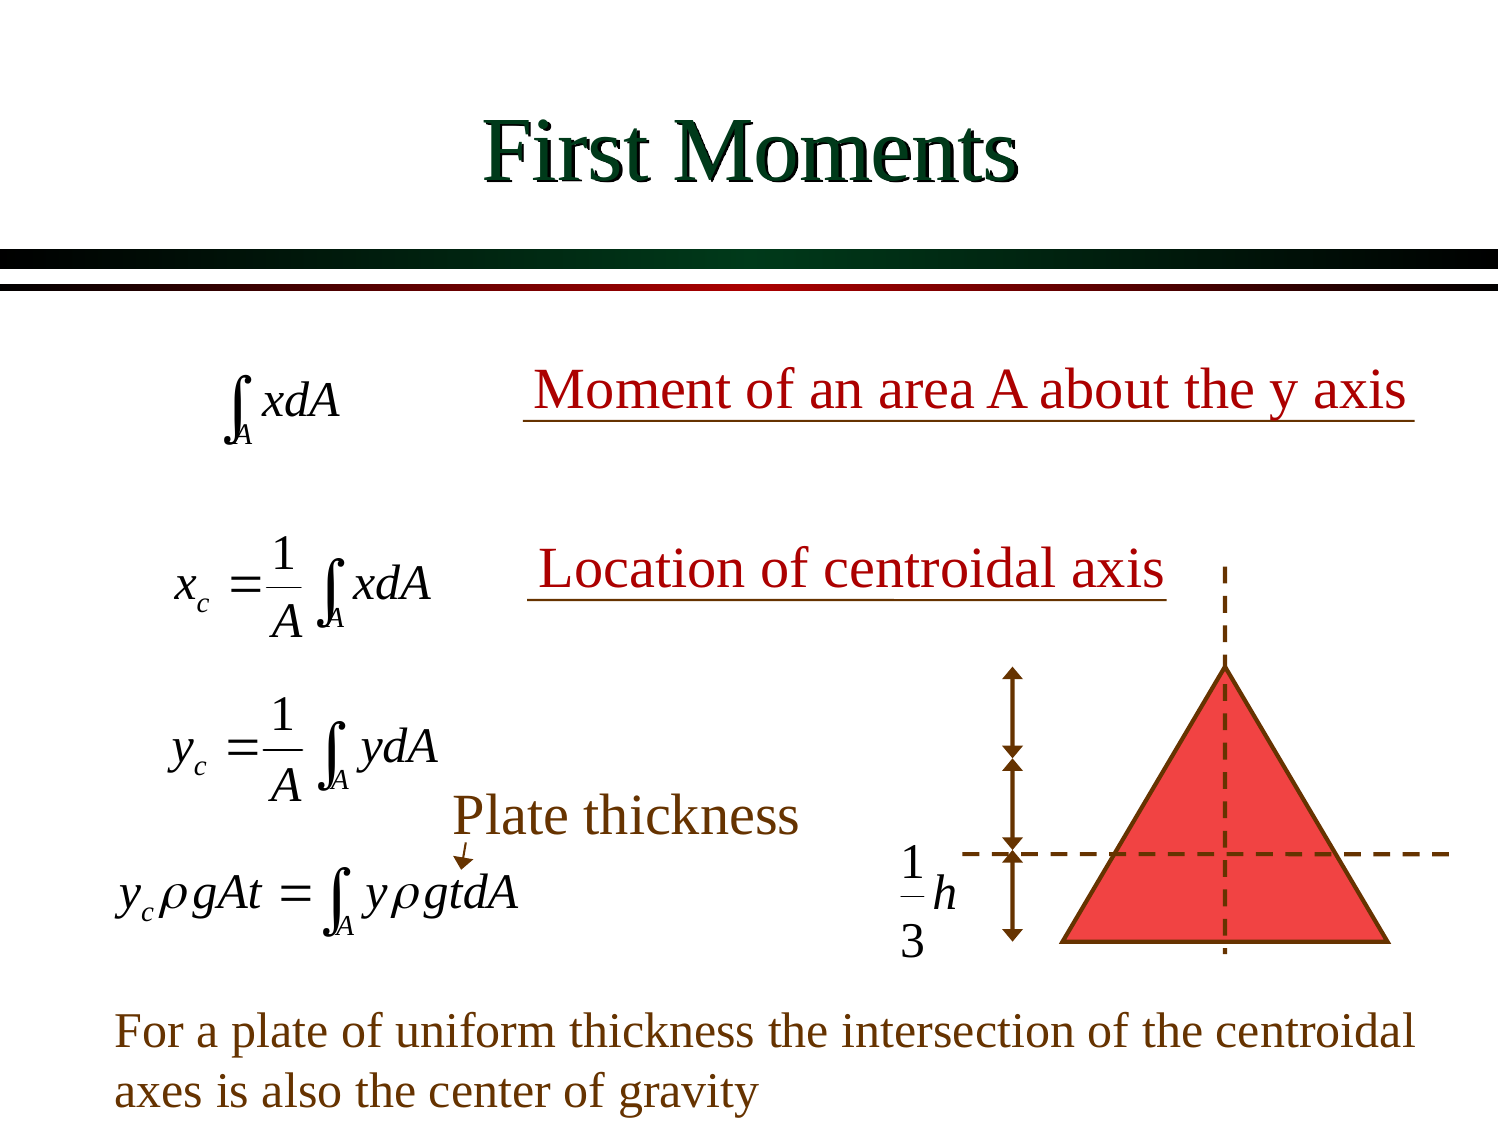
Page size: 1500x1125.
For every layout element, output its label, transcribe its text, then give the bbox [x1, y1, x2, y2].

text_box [896, 834, 962, 964]
text_box [1062, 666, 1388, 942]
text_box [110, 843, 522, 943]
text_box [163, 687, 441, 807]
text_box Location of centroidal axis [523, 522, 1181, 607]
text_box For a plate of uniform thickness the intersection of the centroidal axes is also the center of gravity [99, 990, 1463, 1125]
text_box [168, 524, 434, 644]
title First Moments [112, 49, 1388, 238]
text_box Plate thickness [438, 769, 816, 854]
text_box Moment of an area A about the y axis [518, 343, 1423, 428]
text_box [212, 349, 342, 451]
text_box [1012, 666, 1026, 942]
